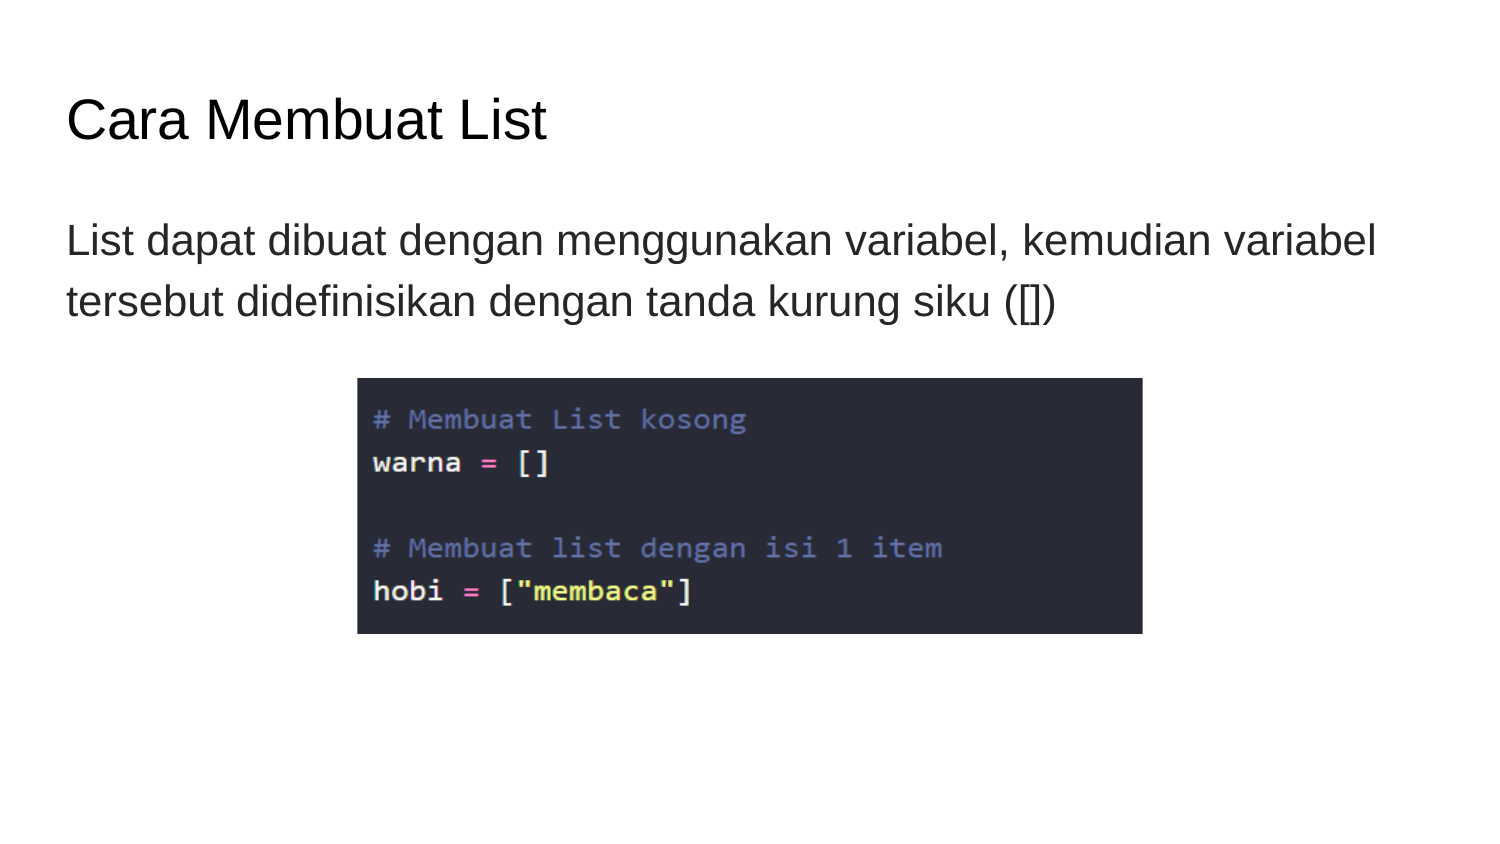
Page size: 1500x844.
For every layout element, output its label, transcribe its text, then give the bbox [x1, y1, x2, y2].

text_box [357, 378, 1143, 634]
list List dapat dibuat dengan menggunakan variabel, kemudian variabel tersebut didefinisikan dengan tanda kurung siku ([]) [51, 189, 1449, 750]
title Cara Membuat List [51, 72, 1449, 167]
